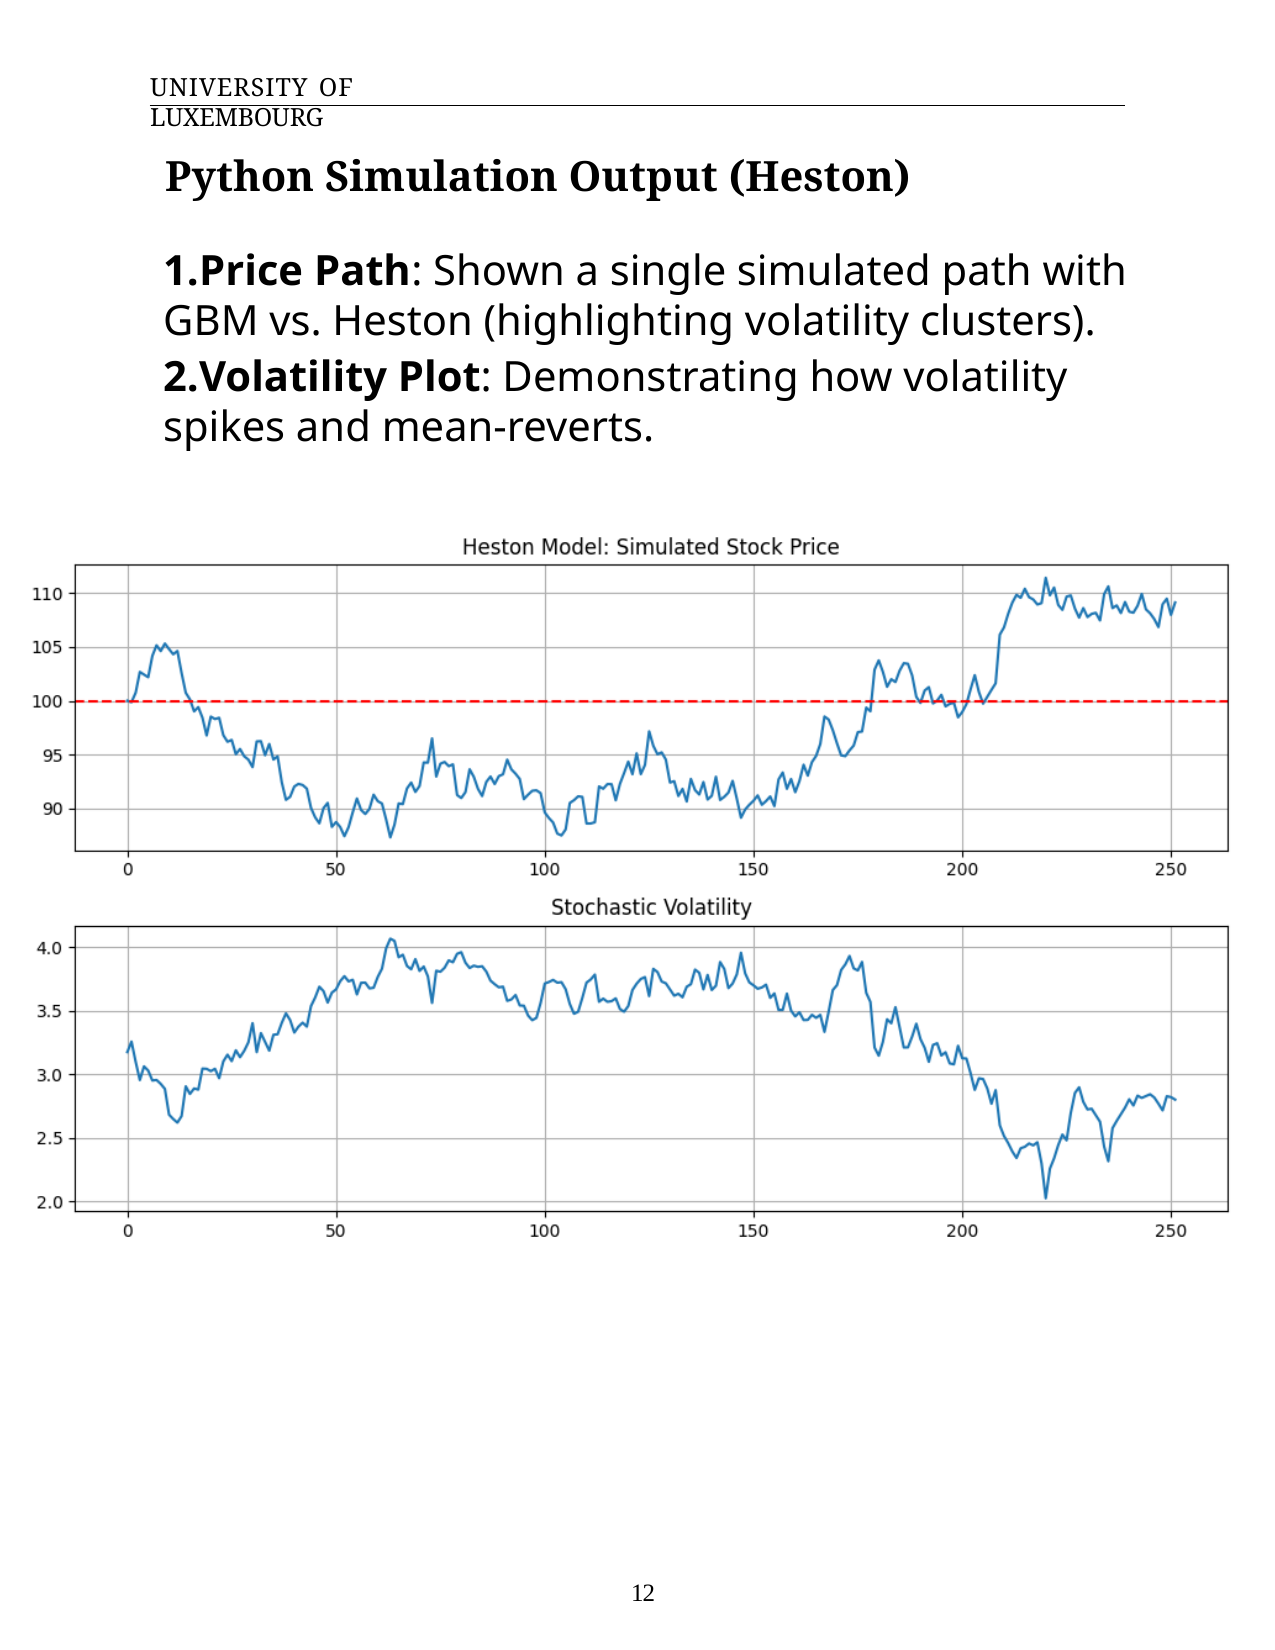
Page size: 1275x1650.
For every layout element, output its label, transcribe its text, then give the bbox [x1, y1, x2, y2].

text_box Price Path: Shown a single simulated path with GBM vs. Heston (highlighting volatility clusters). Volatility Plot: Demonstrating how volatility spikes and mean-reverts. [163, 241, 1172, 501]
text_box University of Luxembourg [147, 69, 493, 131]
text_box 12 [629, 1574, 703, 1607]
picture [18, 524, 1241, 1254]
text_box Python Simulation Output (Heston) [163, 147, 1275, 200]
